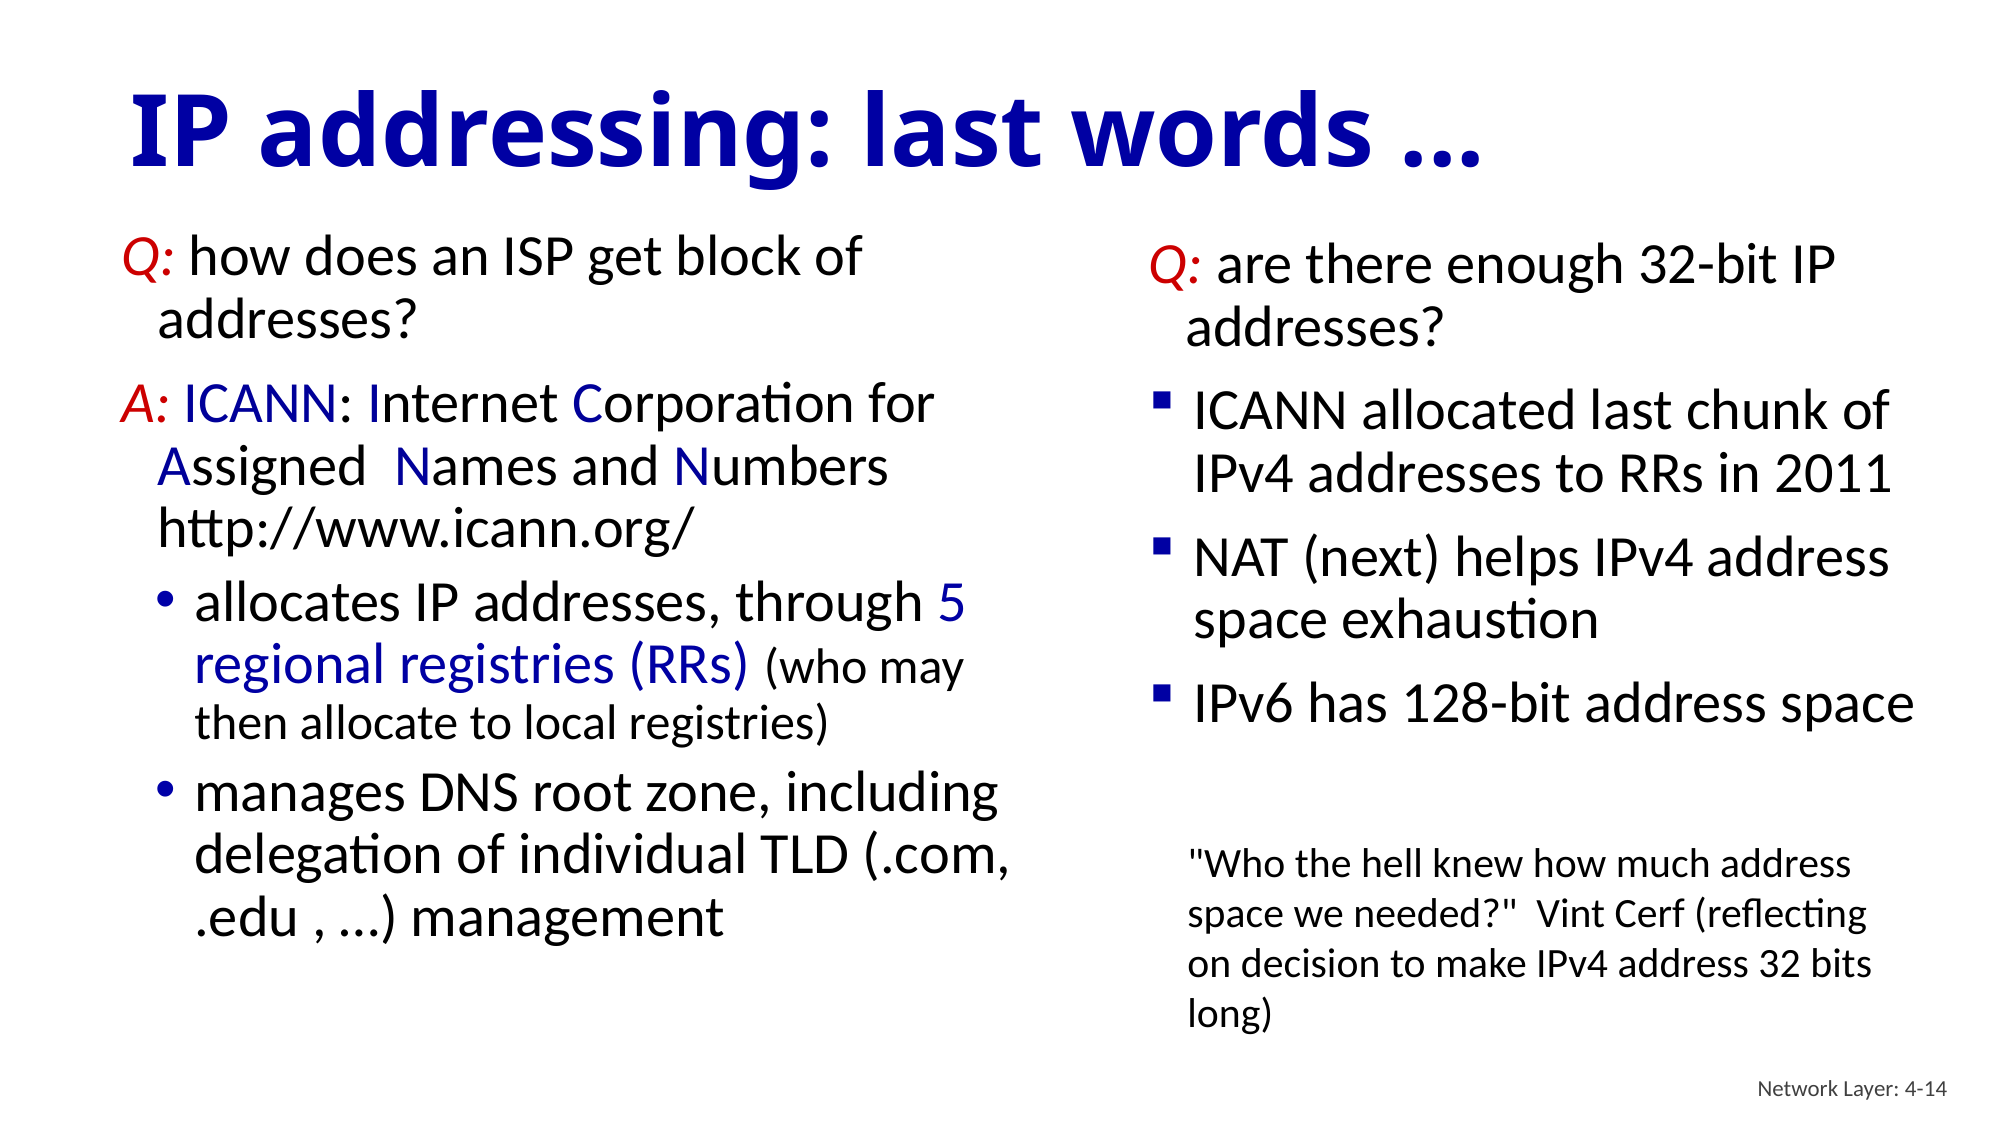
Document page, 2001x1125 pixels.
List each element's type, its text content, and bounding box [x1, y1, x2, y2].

text_box Q: how does an ISP get block of addresses? A: ICANN: Internet Corporation for Assigned Names and Numbers http://www.icann.org/ allocates IP addresses, through 5 regional registries (RRs) (who may then allocate to local registries) manages DNS root zone, including delegation of individual TLD (.com, .edu , …) management [85, 217, 1040, 1055]
slide_number Network Layer: 4-14 [1512, 1056, 1963, 1117]
text_box "Who the hell knew how much address space we needed?" Vint Cerf (reflecting on decision to make IPv4 address 32 bits long) [1172, 828, 1913, 1043]
title IP addressing: last words ... [115, 46, 1841, 222]
text_box Q: are there enough 32-bit IP addresses? ICANN allocated last chunk of IPv4 addresses to RRs in 2011 NAT (next) helps IPv4 address space exhaustion IPv6 has 128-bit address space [1112, 225, 1940, 822]
